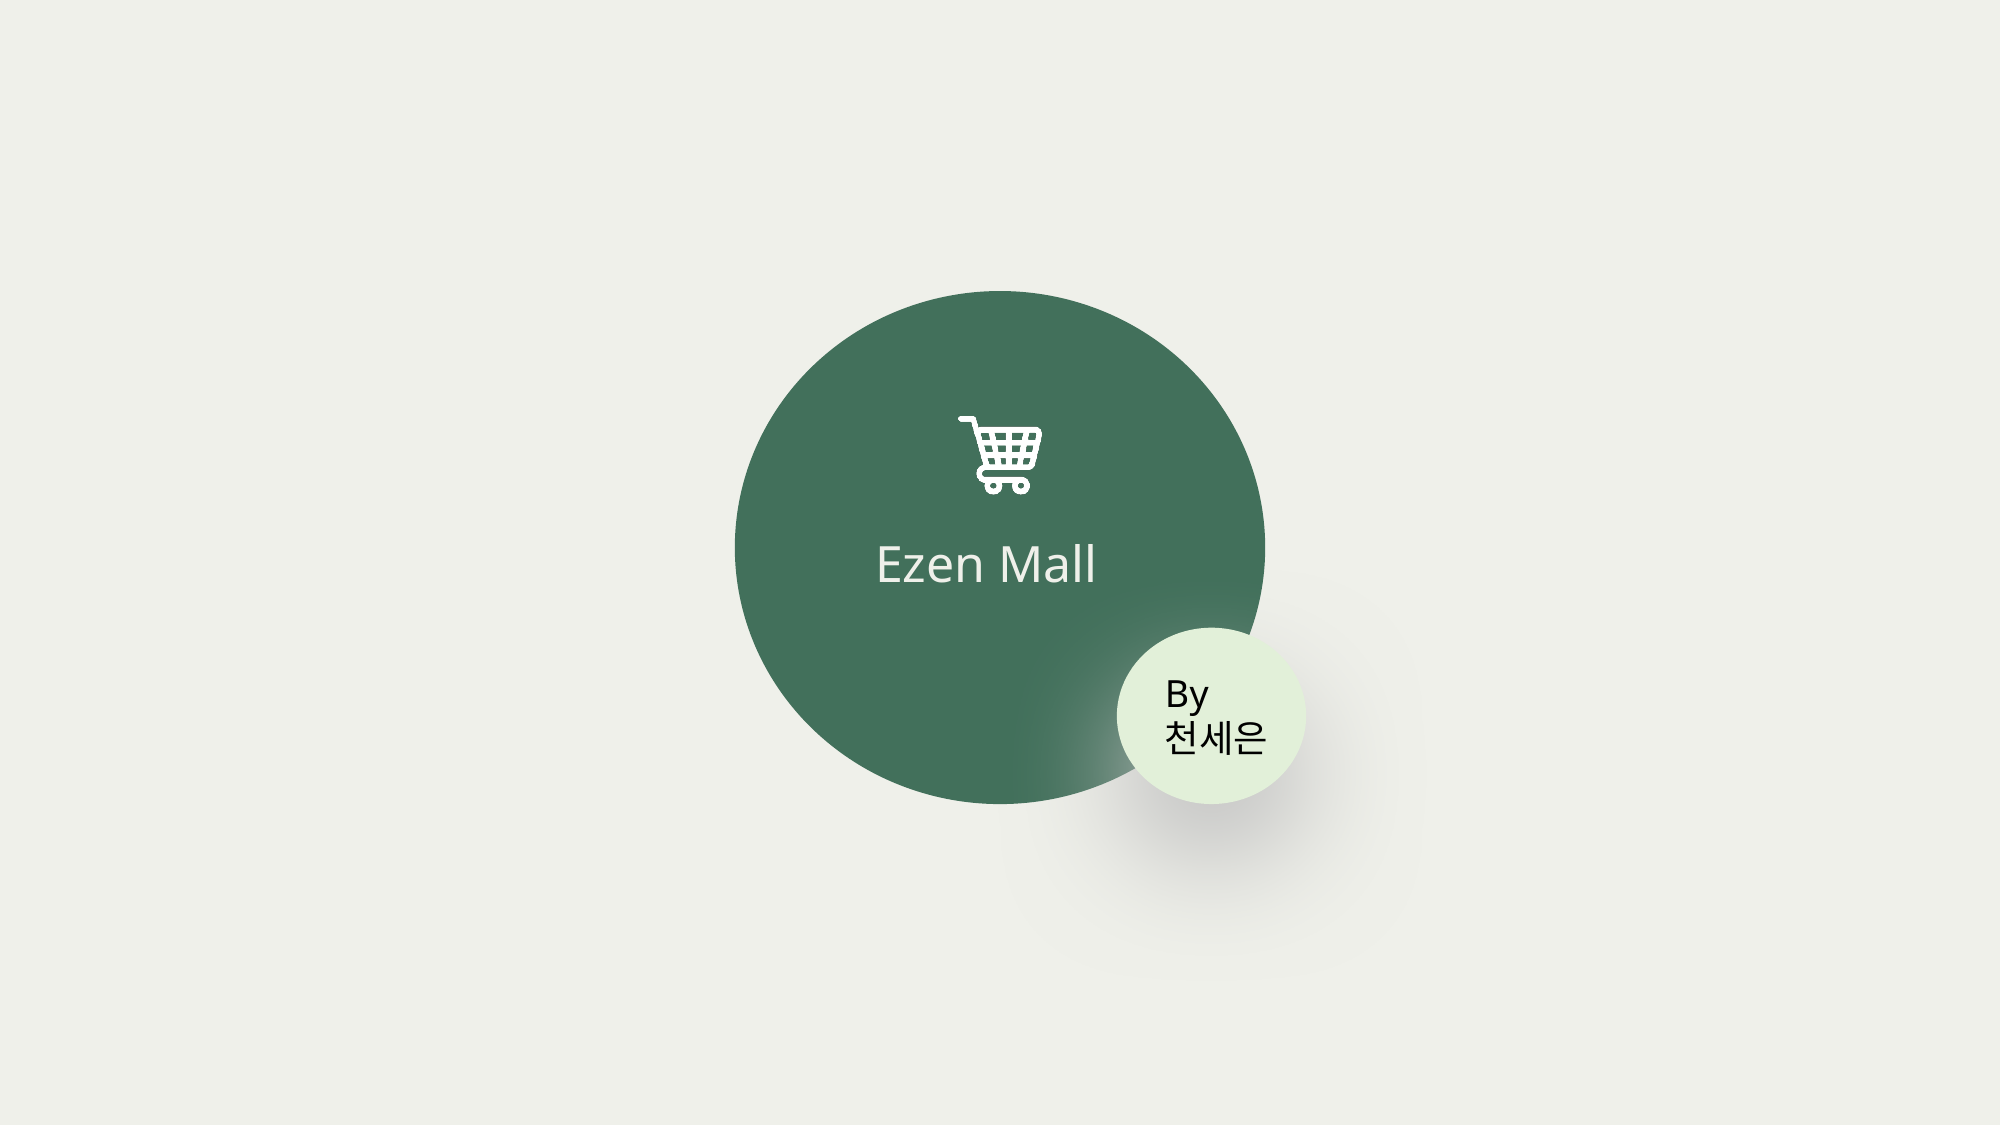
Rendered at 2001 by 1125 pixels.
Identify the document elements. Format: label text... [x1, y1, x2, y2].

text_box [1116, 627, 1288, 805]
text_box [733, 289, 1267, 806]
picture [958, 413, 1042, 497]
text_box By 천세은 [1150, 662, 1422, 768]
text_box customerListl.jsp [1042, 610, 1257, 801]
text_box Ezen Mall [860, 524, 1222, 600]
